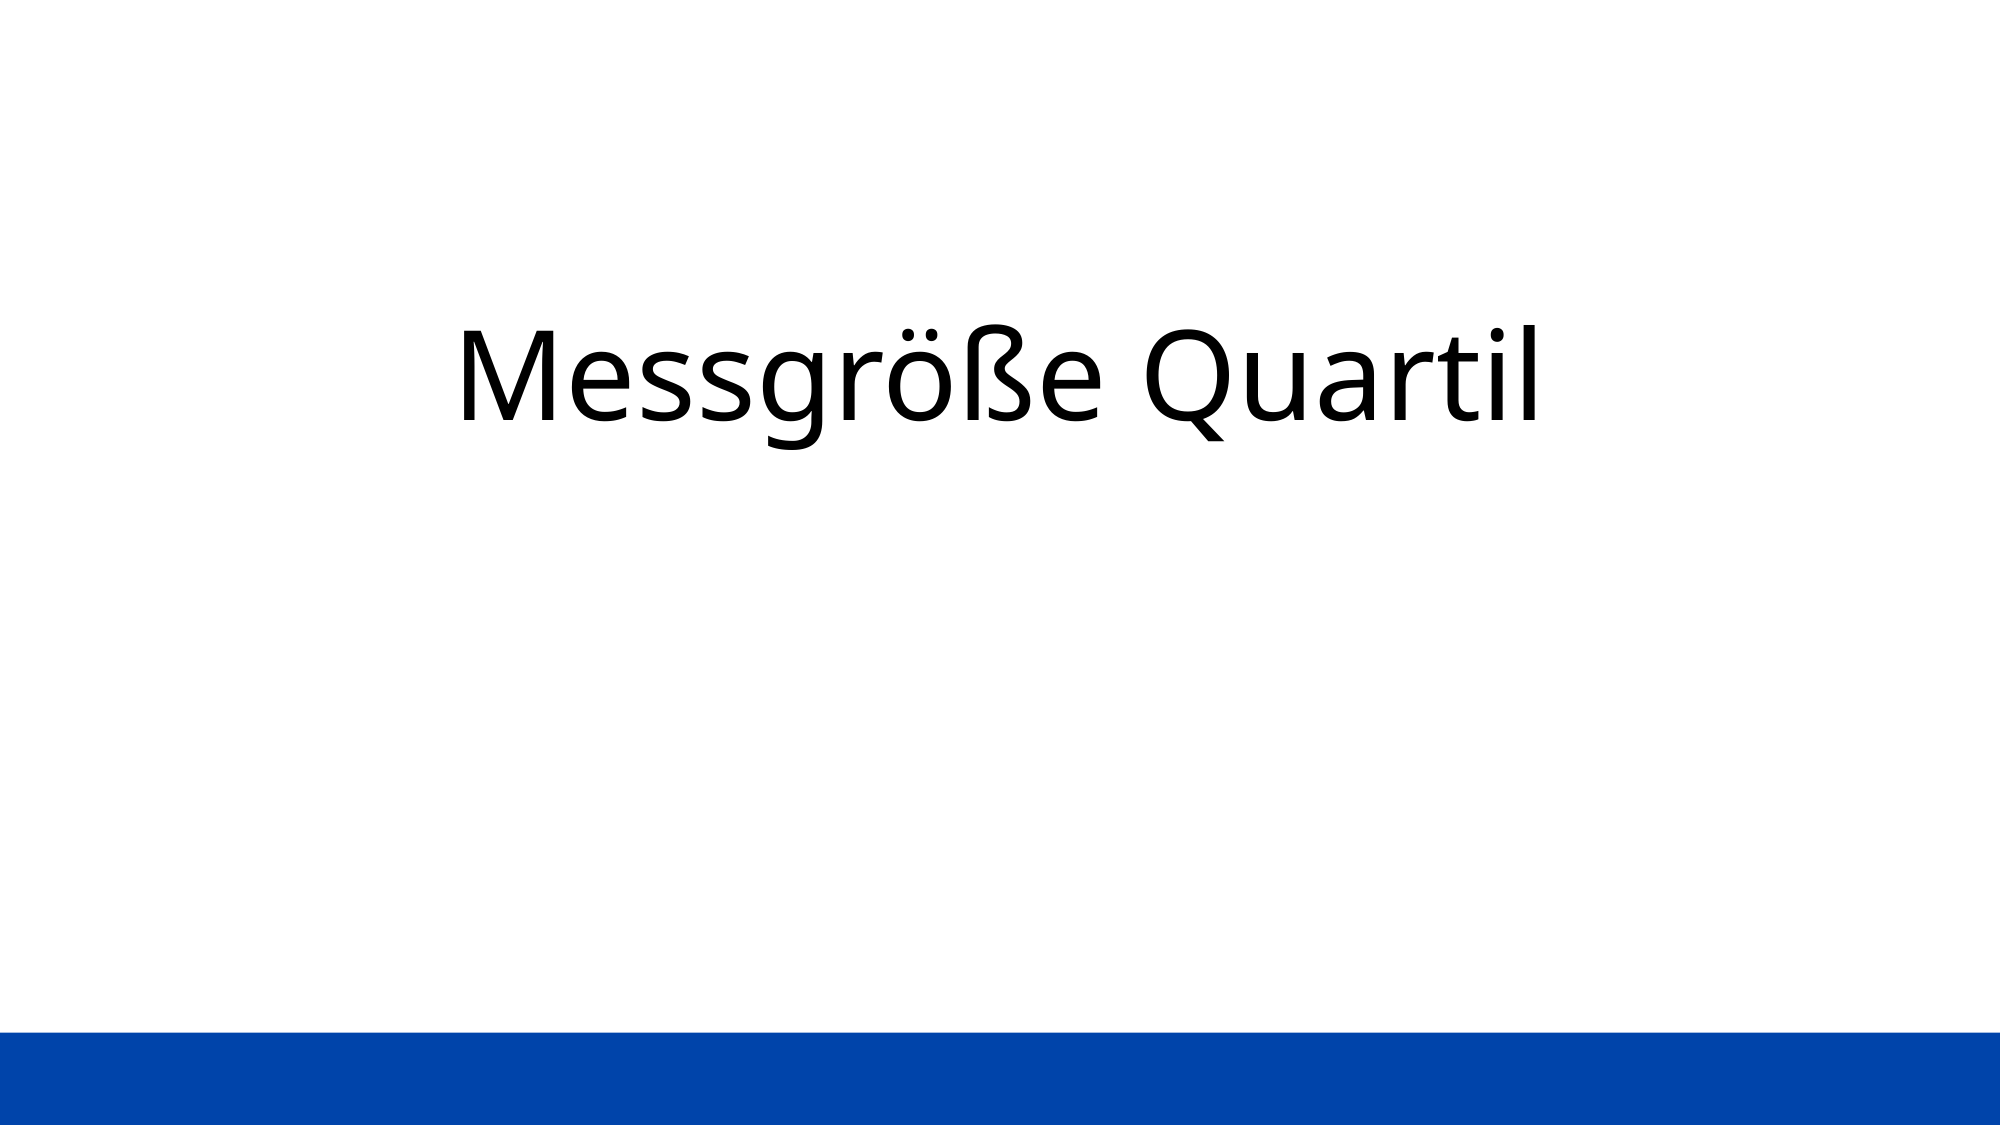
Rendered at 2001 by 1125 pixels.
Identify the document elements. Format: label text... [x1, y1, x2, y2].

title Messgröße Quartil [249, 184, 1750, 576]
